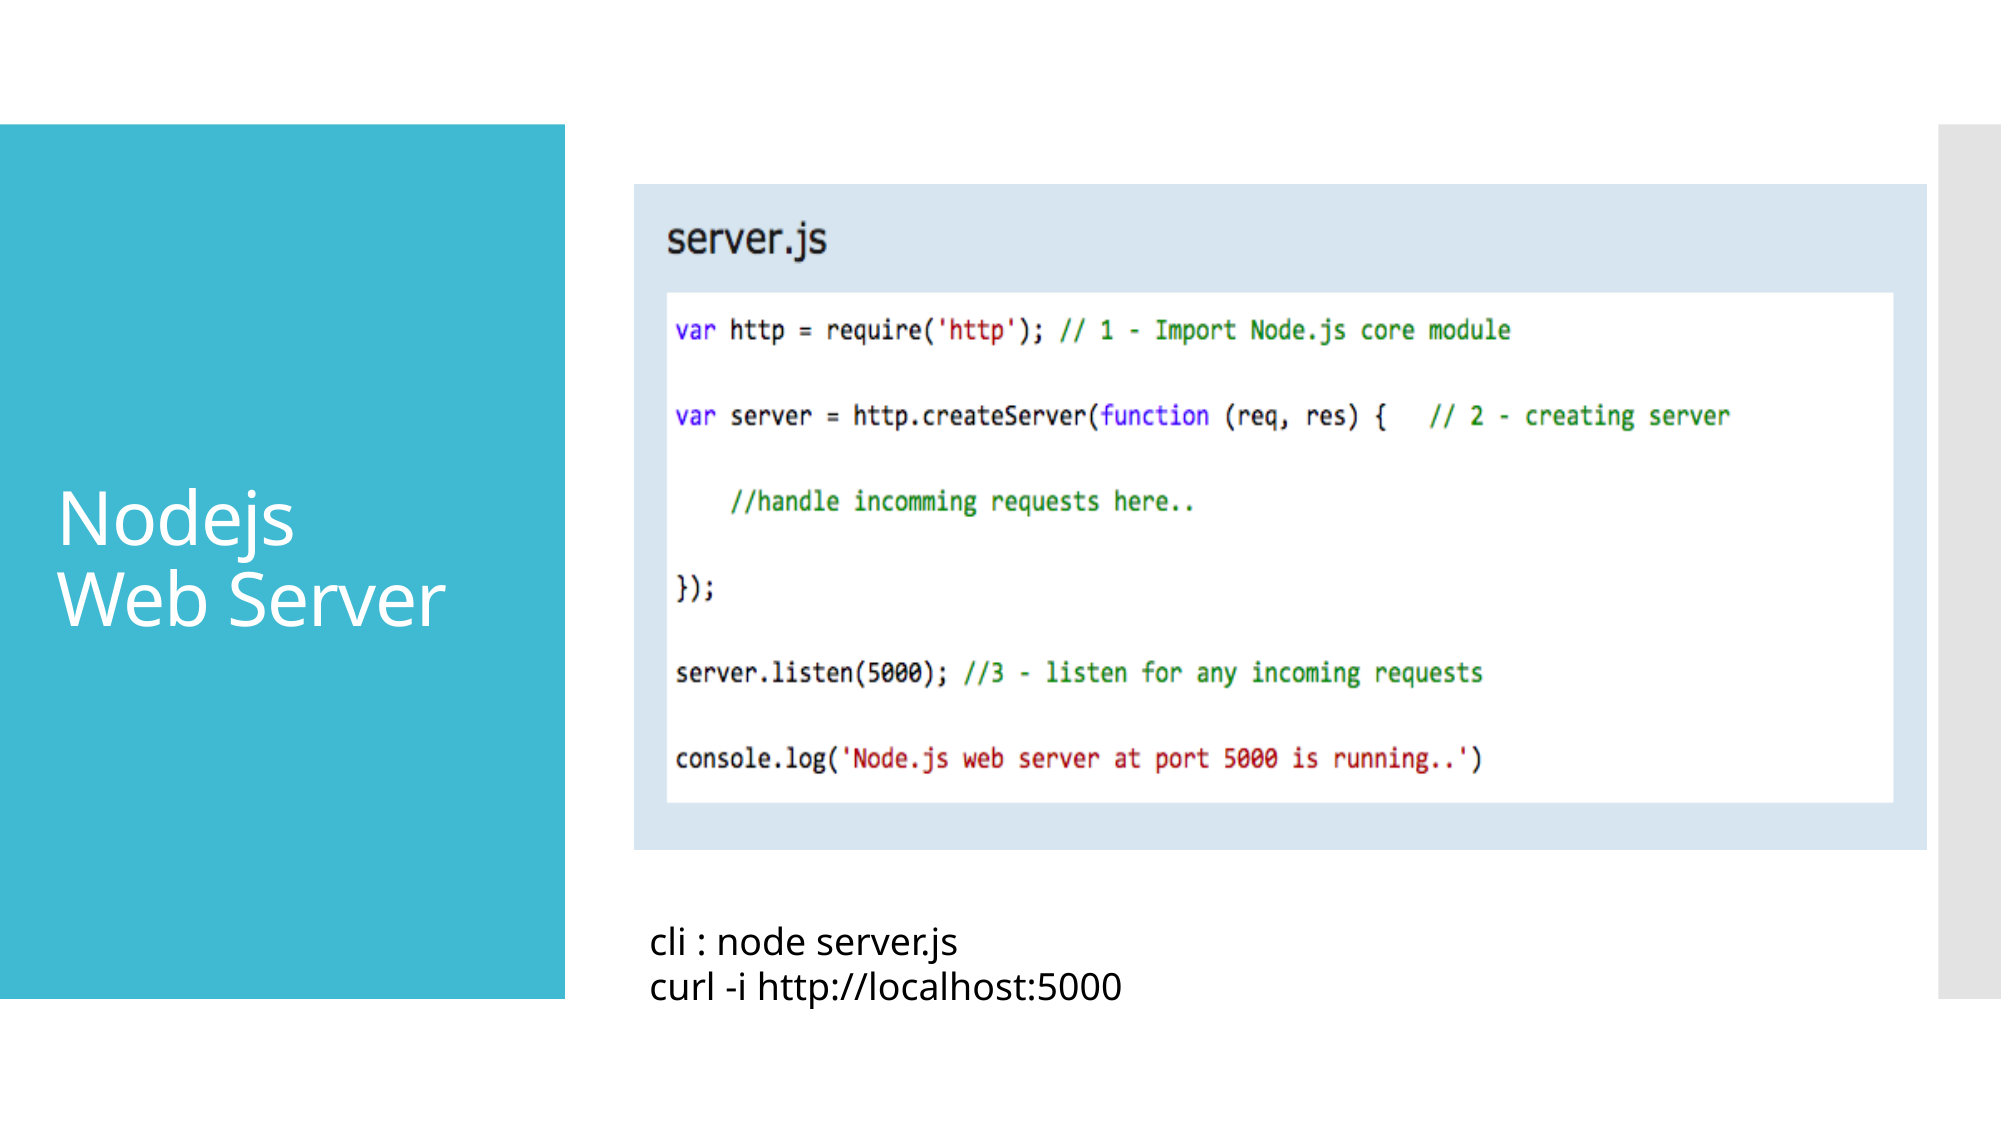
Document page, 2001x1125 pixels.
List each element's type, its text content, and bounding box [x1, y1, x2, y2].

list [634, 184, 1927, 851]
text_box cli : node server.js curl -i http://localhost:5000 [634, 910, 1904, 1015]
title Nodejs Web Server [41, 184, 525, 940]
